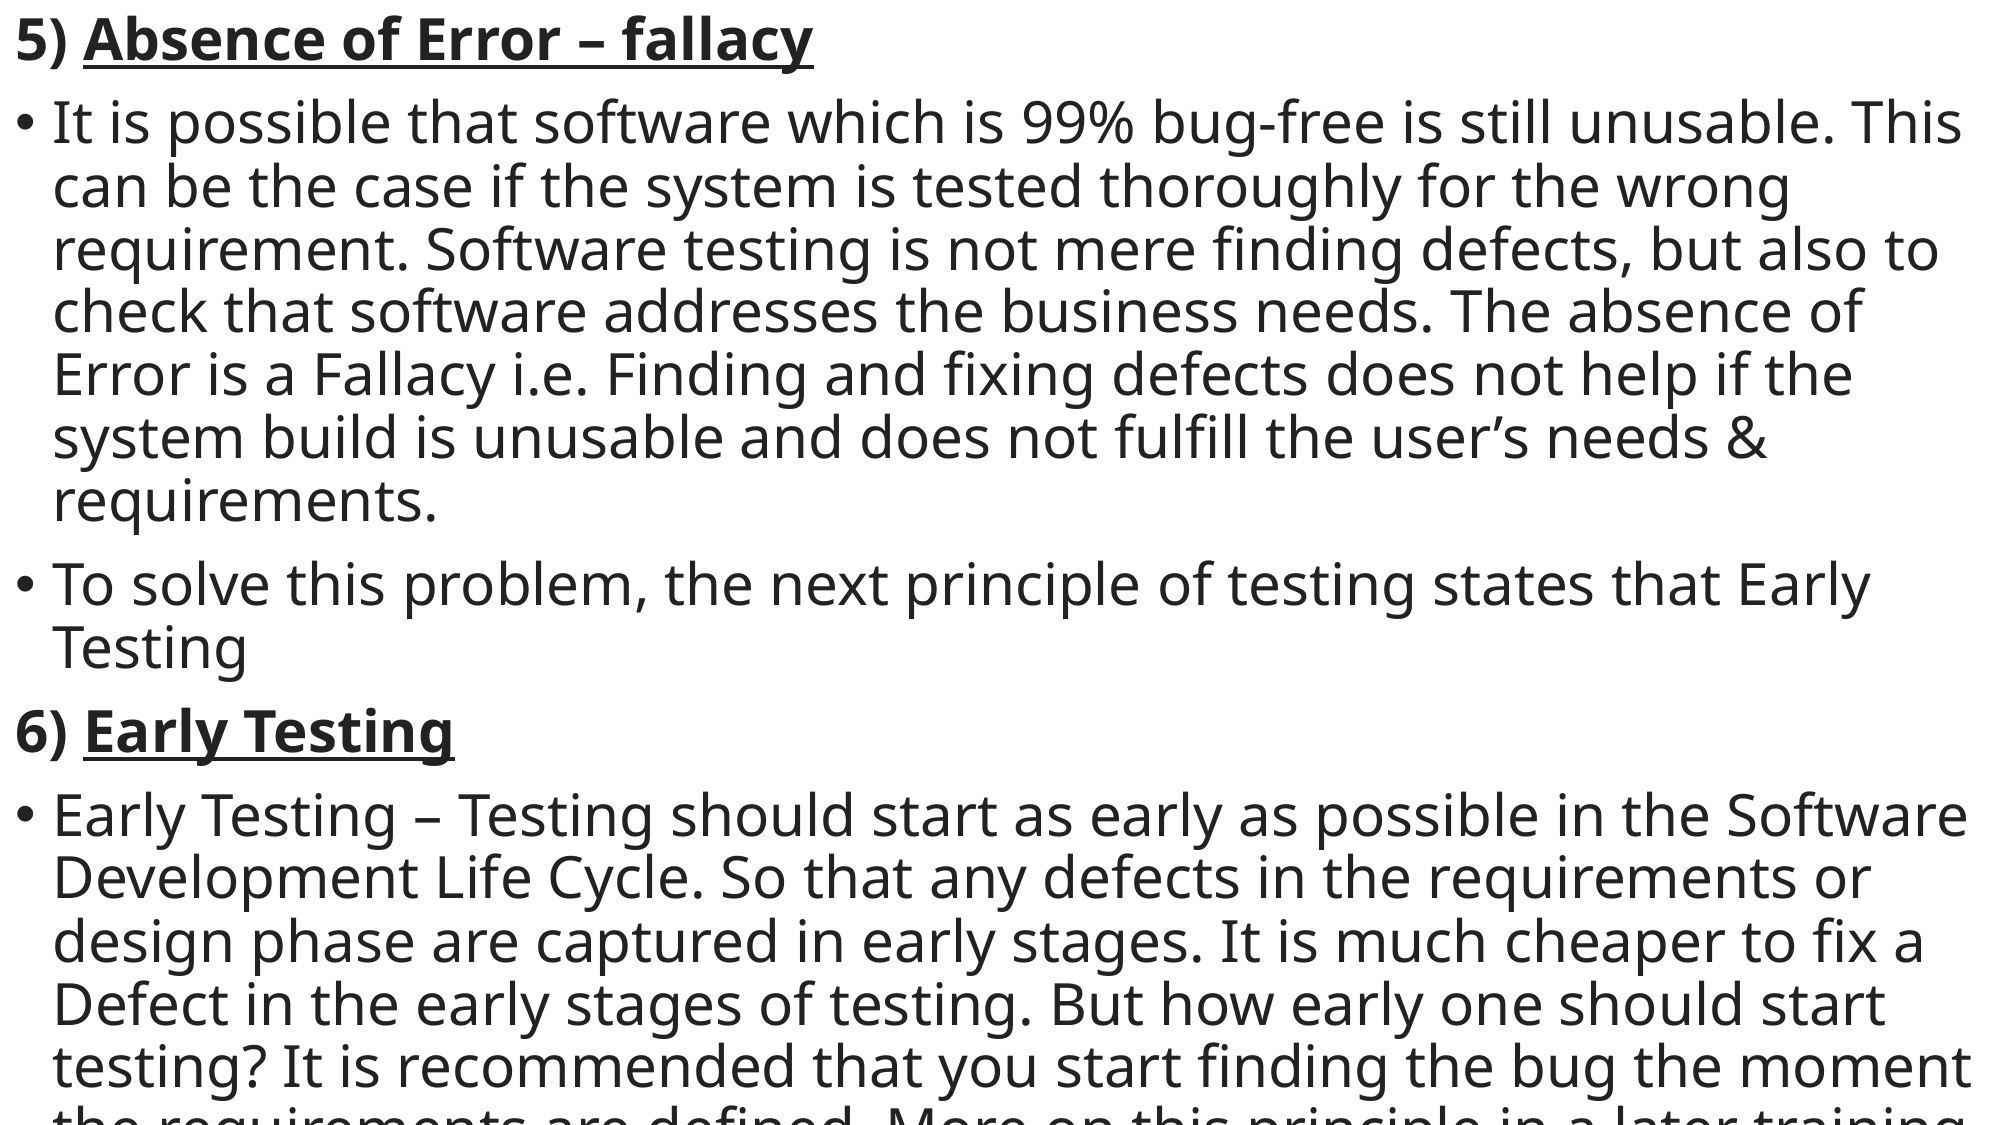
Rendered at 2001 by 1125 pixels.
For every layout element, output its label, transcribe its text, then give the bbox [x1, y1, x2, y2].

list 5) Absence of Error – fallacy It is possible that software which is 99% bug-free is still unusable. This can be the case if the system is tested thoroughly for the wrong requirement. Software testing is not mere finding defects, but also to check that software addresses the business needs. The absence of Error is a Fallacy i.e. Finding and fixing defects does not help if the system build is unusable and does not fulfill the user’s needs & requirements. To solve this problem, the next principle of testing states that Early Testing 6) Early Testing Early Testing – Testing should start as early as possible in the Software Development Life Cycle. So that any defects in the requirements or design phase are captured in early stages. It is much cheaper to fix a Defect in the early stages of testing. But how early one should start testing? It is recommended that you start finding the bug the moment the requirements are defined. More on this principle in a later training tutorial. [0, 2, 2000, 1125]
